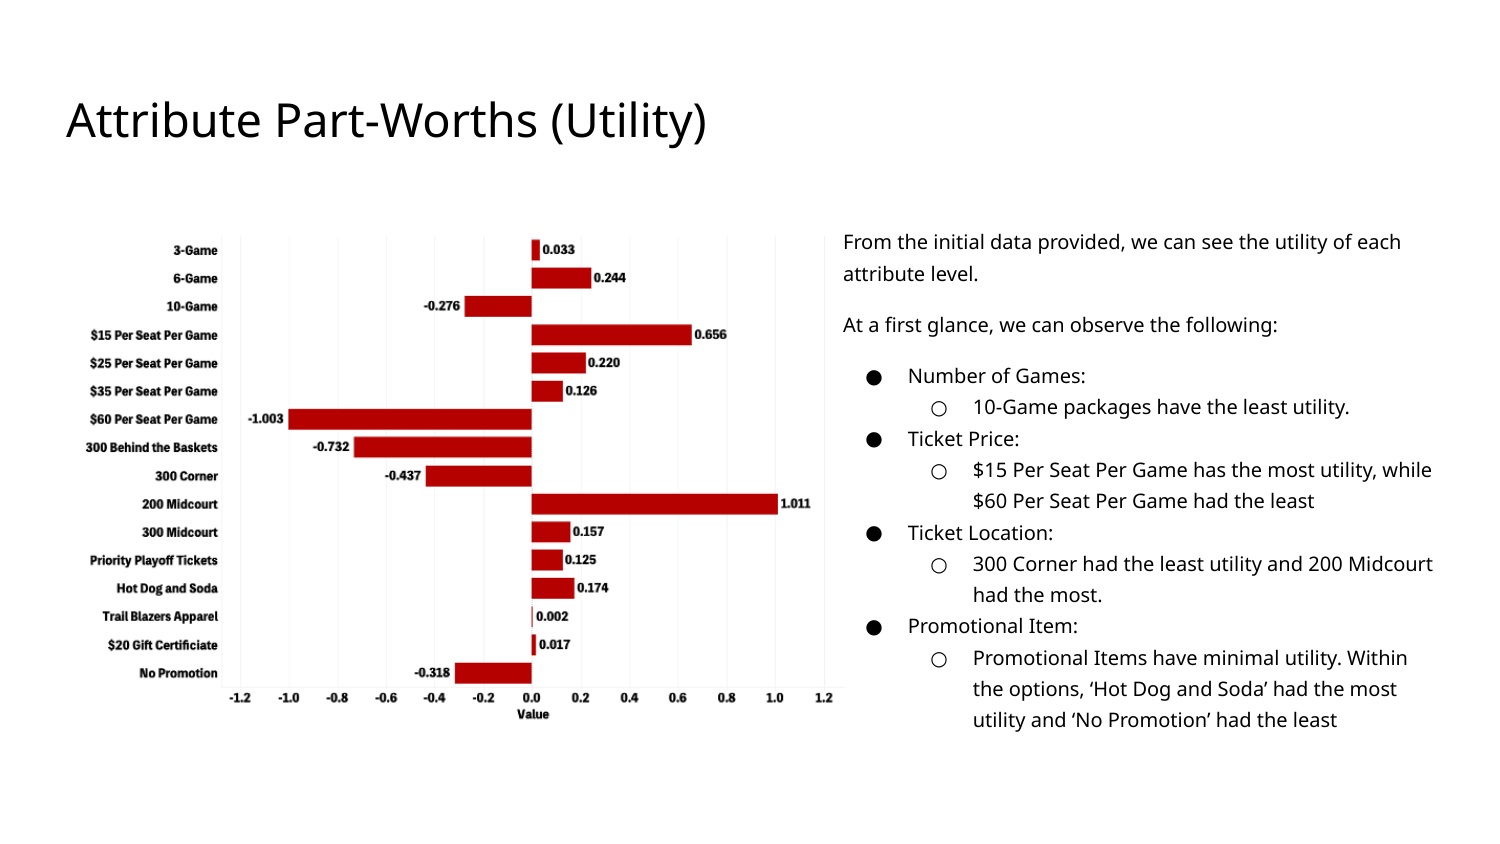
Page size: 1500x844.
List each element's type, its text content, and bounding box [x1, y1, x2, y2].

list From the initial data provided, we can see the utility of each attribute level. At a first glance, we can observe the following: Number of Games: 10-Game packages have the least utility. Ticket Price: $15 Per Seat Per Game has the most utility, while $60 Per Seat Per Game had the least Ticket Location: 300 Corner had the least utility and 200 Midcourt had the most. Promotional Item: Promotional Items have minimal utility. Within the options, ‘Hot Dog and Soda’ had the most utility and ‘No Promotion’ had the least [828, 209, 1449, 750]
picture [40, 232, 846, 727]
title Attribute Part-Worths (Utility) [51, 72, 1449, 167]
